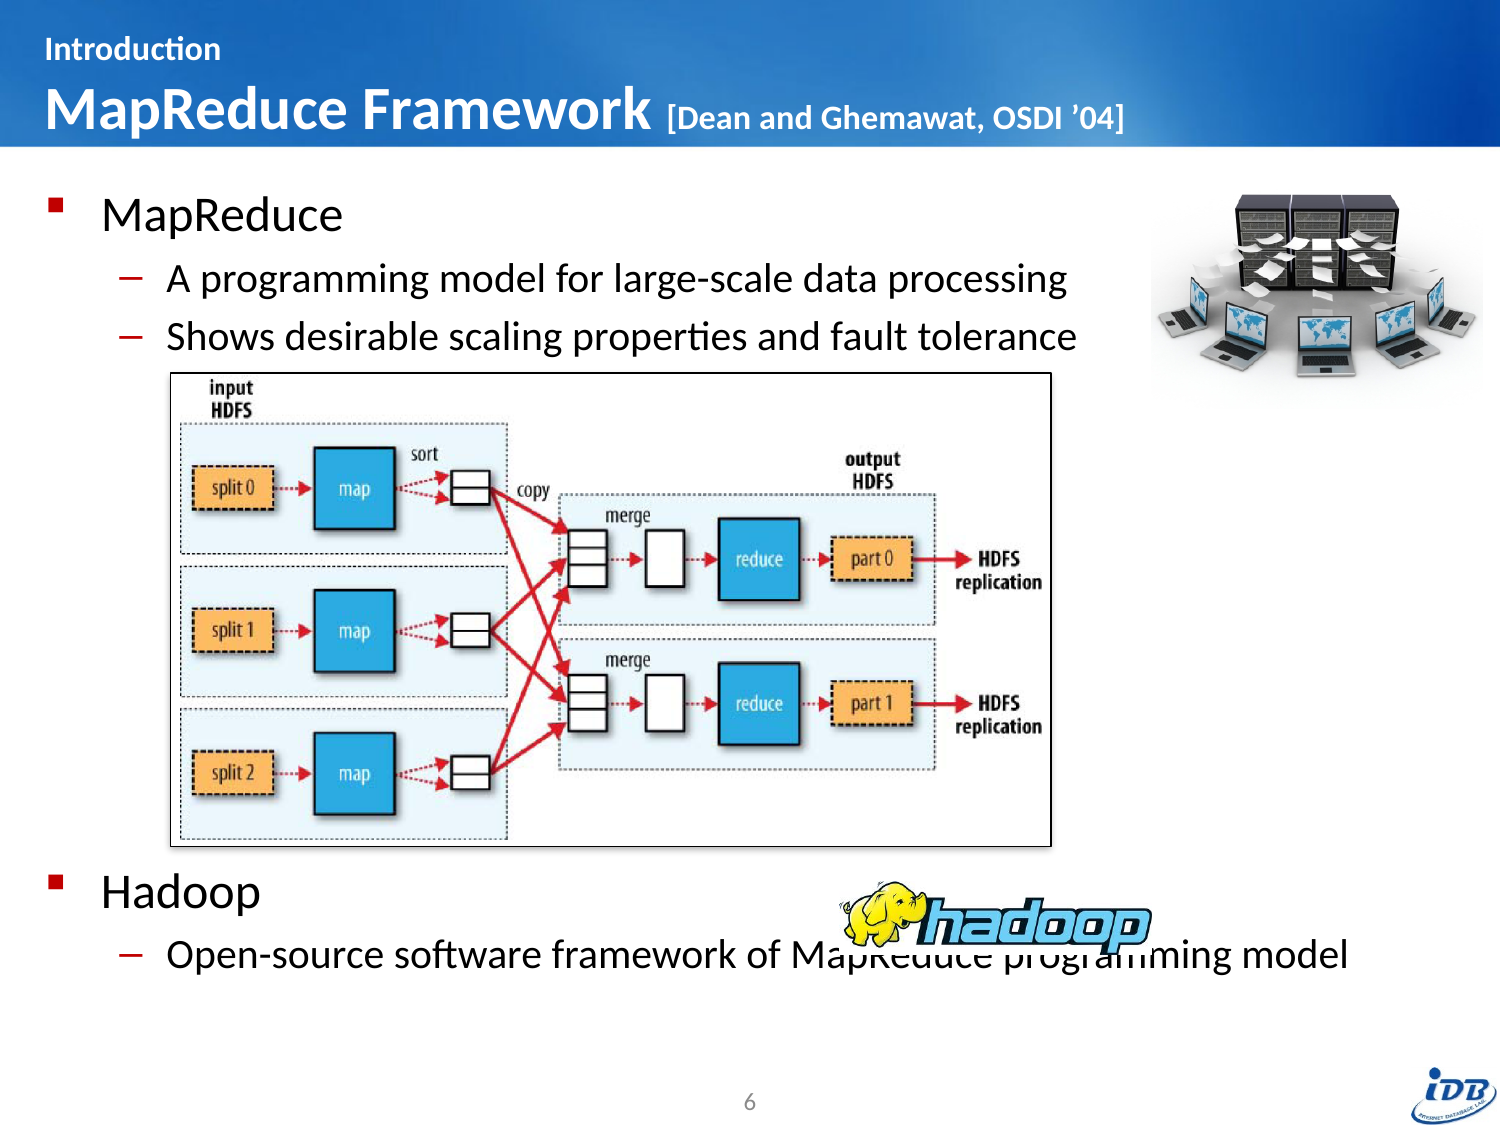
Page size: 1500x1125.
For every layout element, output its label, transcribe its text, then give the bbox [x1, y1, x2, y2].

list MapReduce A programming model for large-scale data processing Shows desirable scaling properties and fault tolerance Hadoop Open-source software framework of MapReduce programming model [29, 174, 1471, 1071]
picture [0, 0, 1500, 1125]
title Introduction MapReduce Framework [Dean and Ghemawat, OSDI ’04] [29, 19, 1471, 149]
slide_number 6 [684, 1082, 816, 1118]
